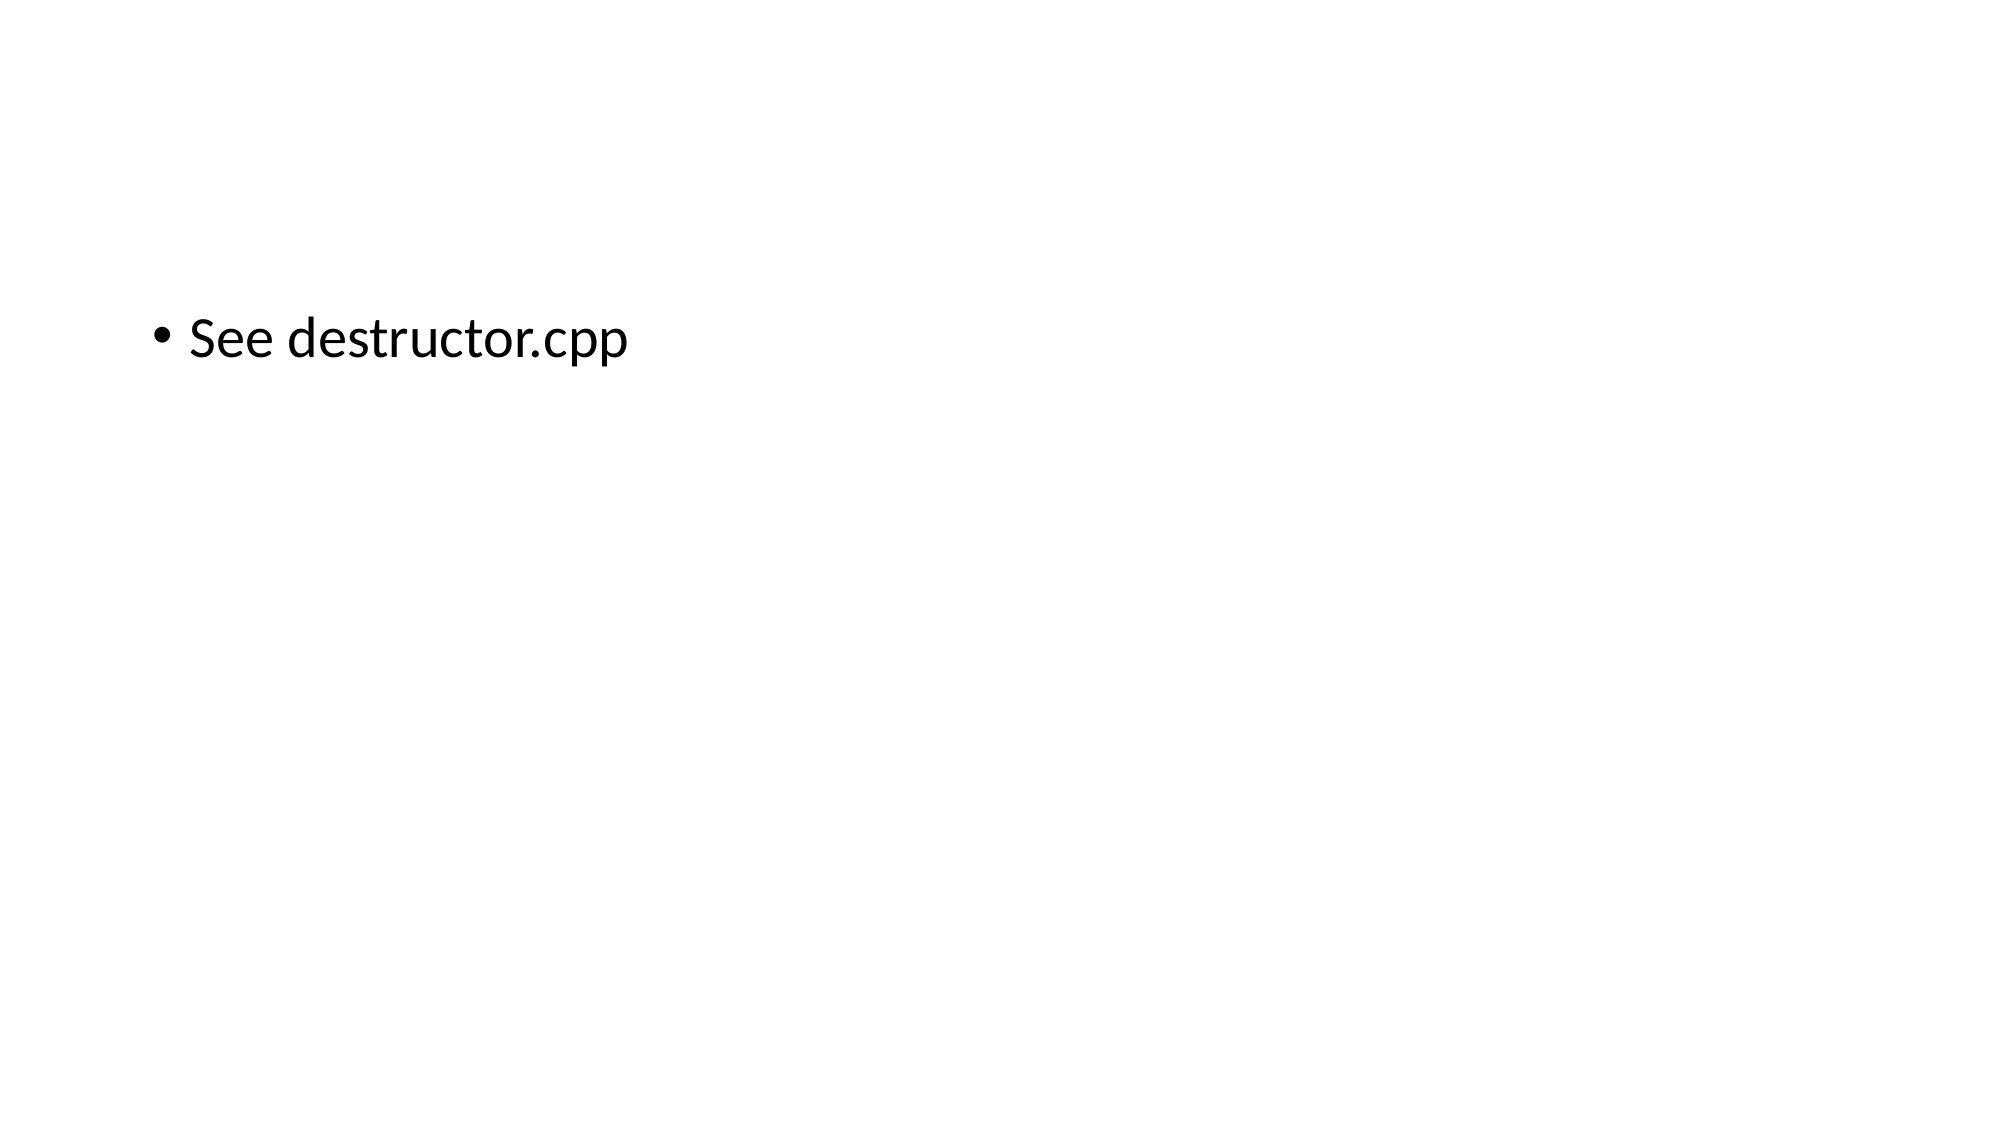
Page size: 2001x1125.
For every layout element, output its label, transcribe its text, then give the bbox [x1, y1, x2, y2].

list See destructor.cpp [137, 299, 1863, 1014]
